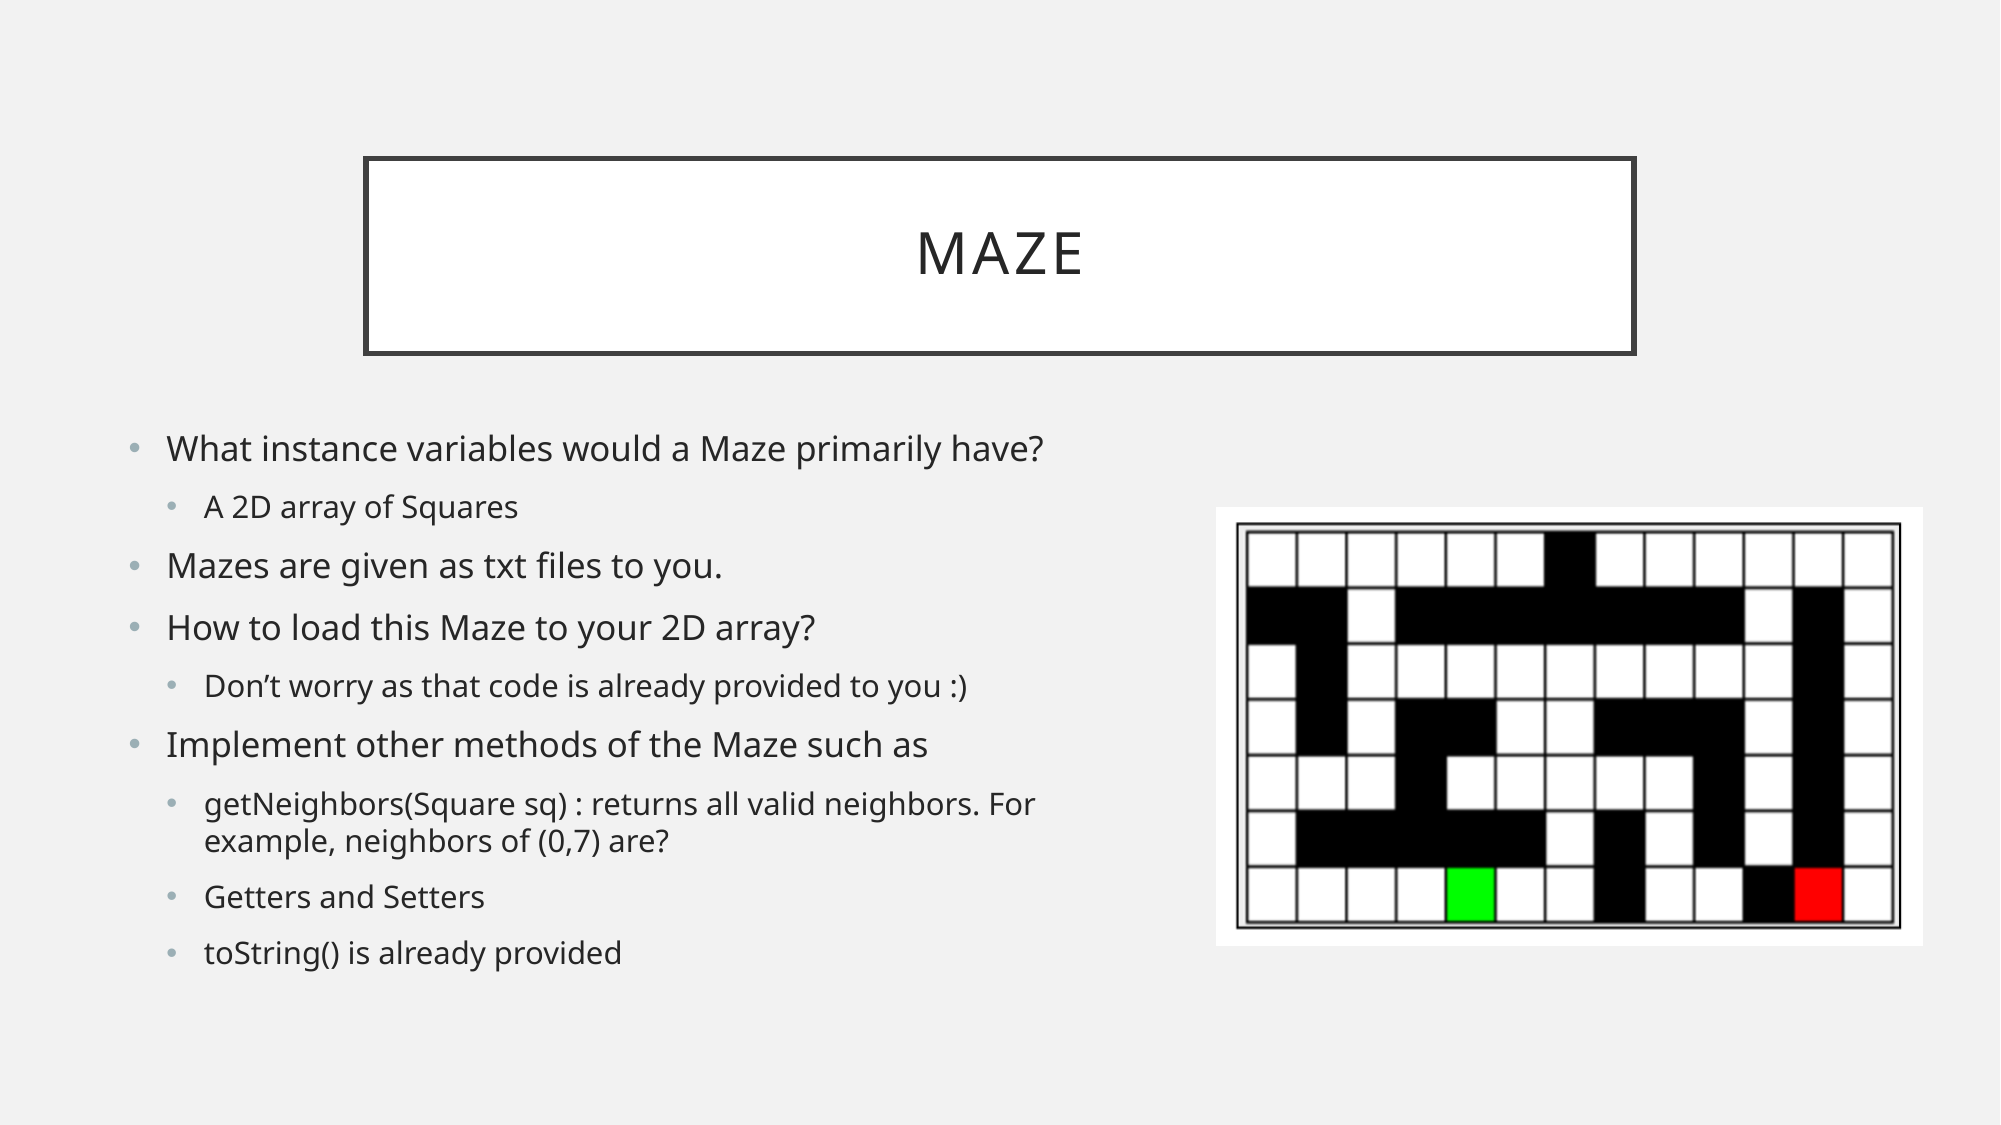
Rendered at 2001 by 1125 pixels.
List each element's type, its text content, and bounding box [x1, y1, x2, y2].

title maze [363, 156, 1637, 356]
picture [1216, 507, 1923, 946]
list What instance variables would a Maze primarily have? A 2D array of Squares Mazes are given as txt files to you. How to load this Maze to your 2D array? Don’t worry as that code is already provided to you :) Implement other methods of the Maze such as getNeighbors(Square sq) : returns all valid neighbors. For example, neighbors of (0,7) are? Getters and Setters toString() is already provided [113, 419, 1187, 980]
